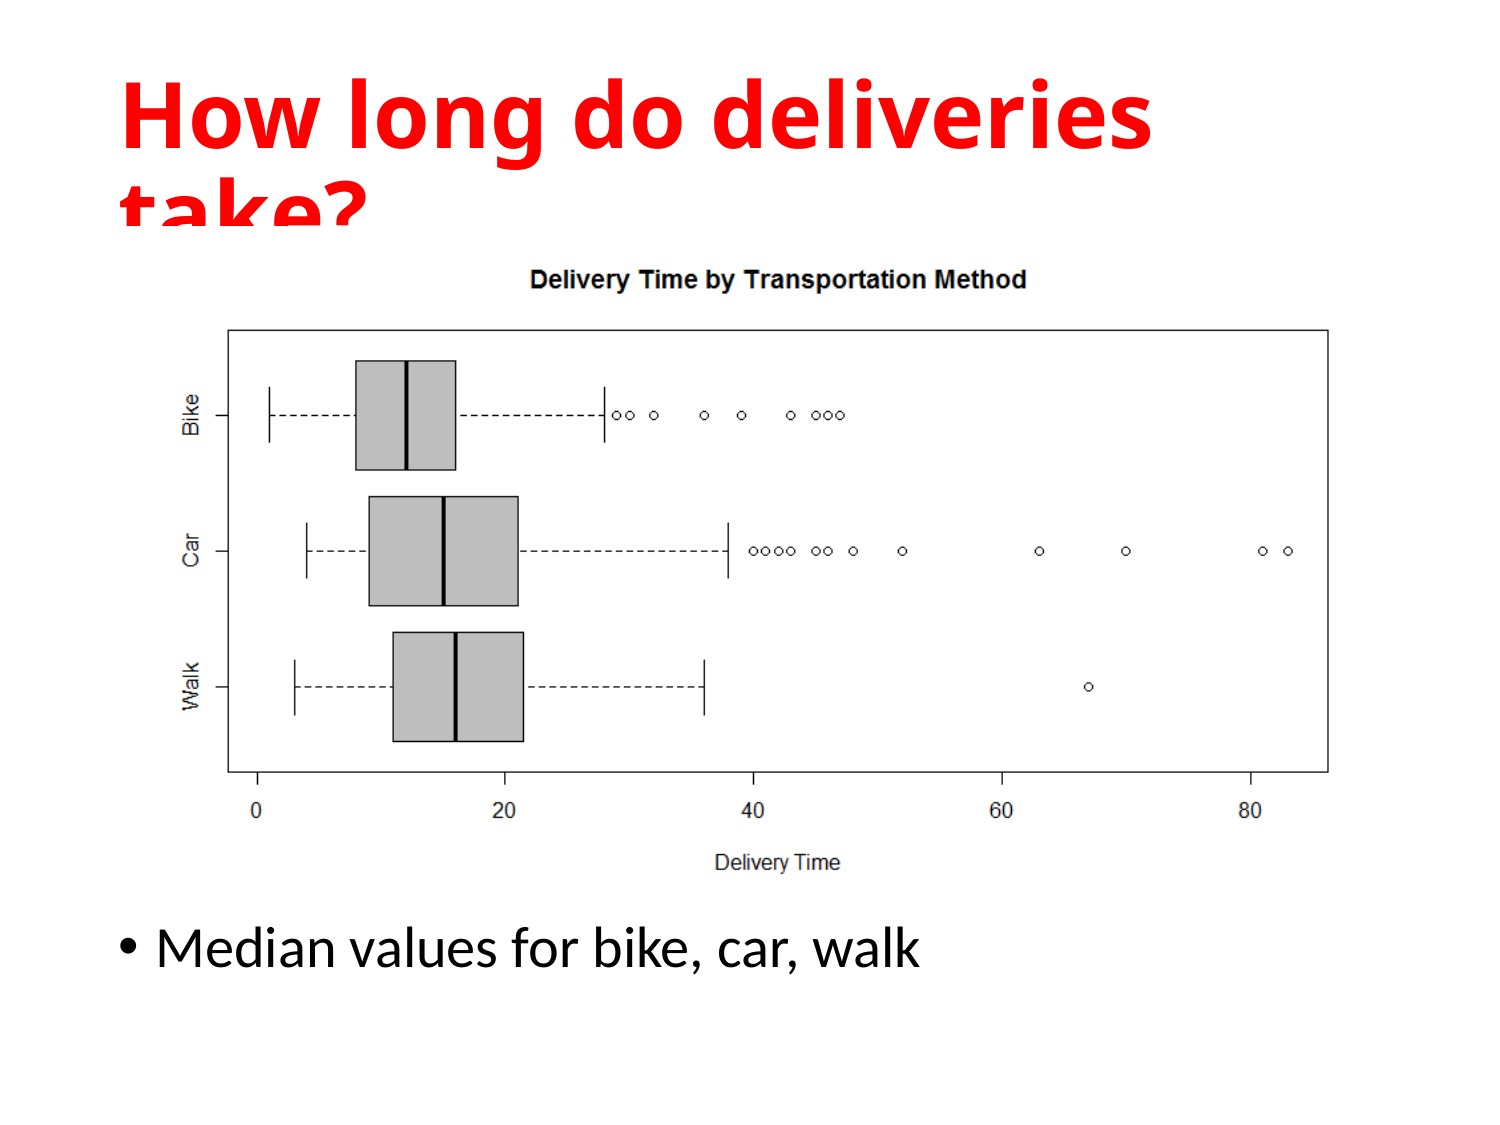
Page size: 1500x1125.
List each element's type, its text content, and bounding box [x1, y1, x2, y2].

picture [124, 226, 1382, 902]
title How long do deliveries take? [103, 59, 1397, 278]
list Median values for bike, car, walk [103, 909, 1397, 1095]
